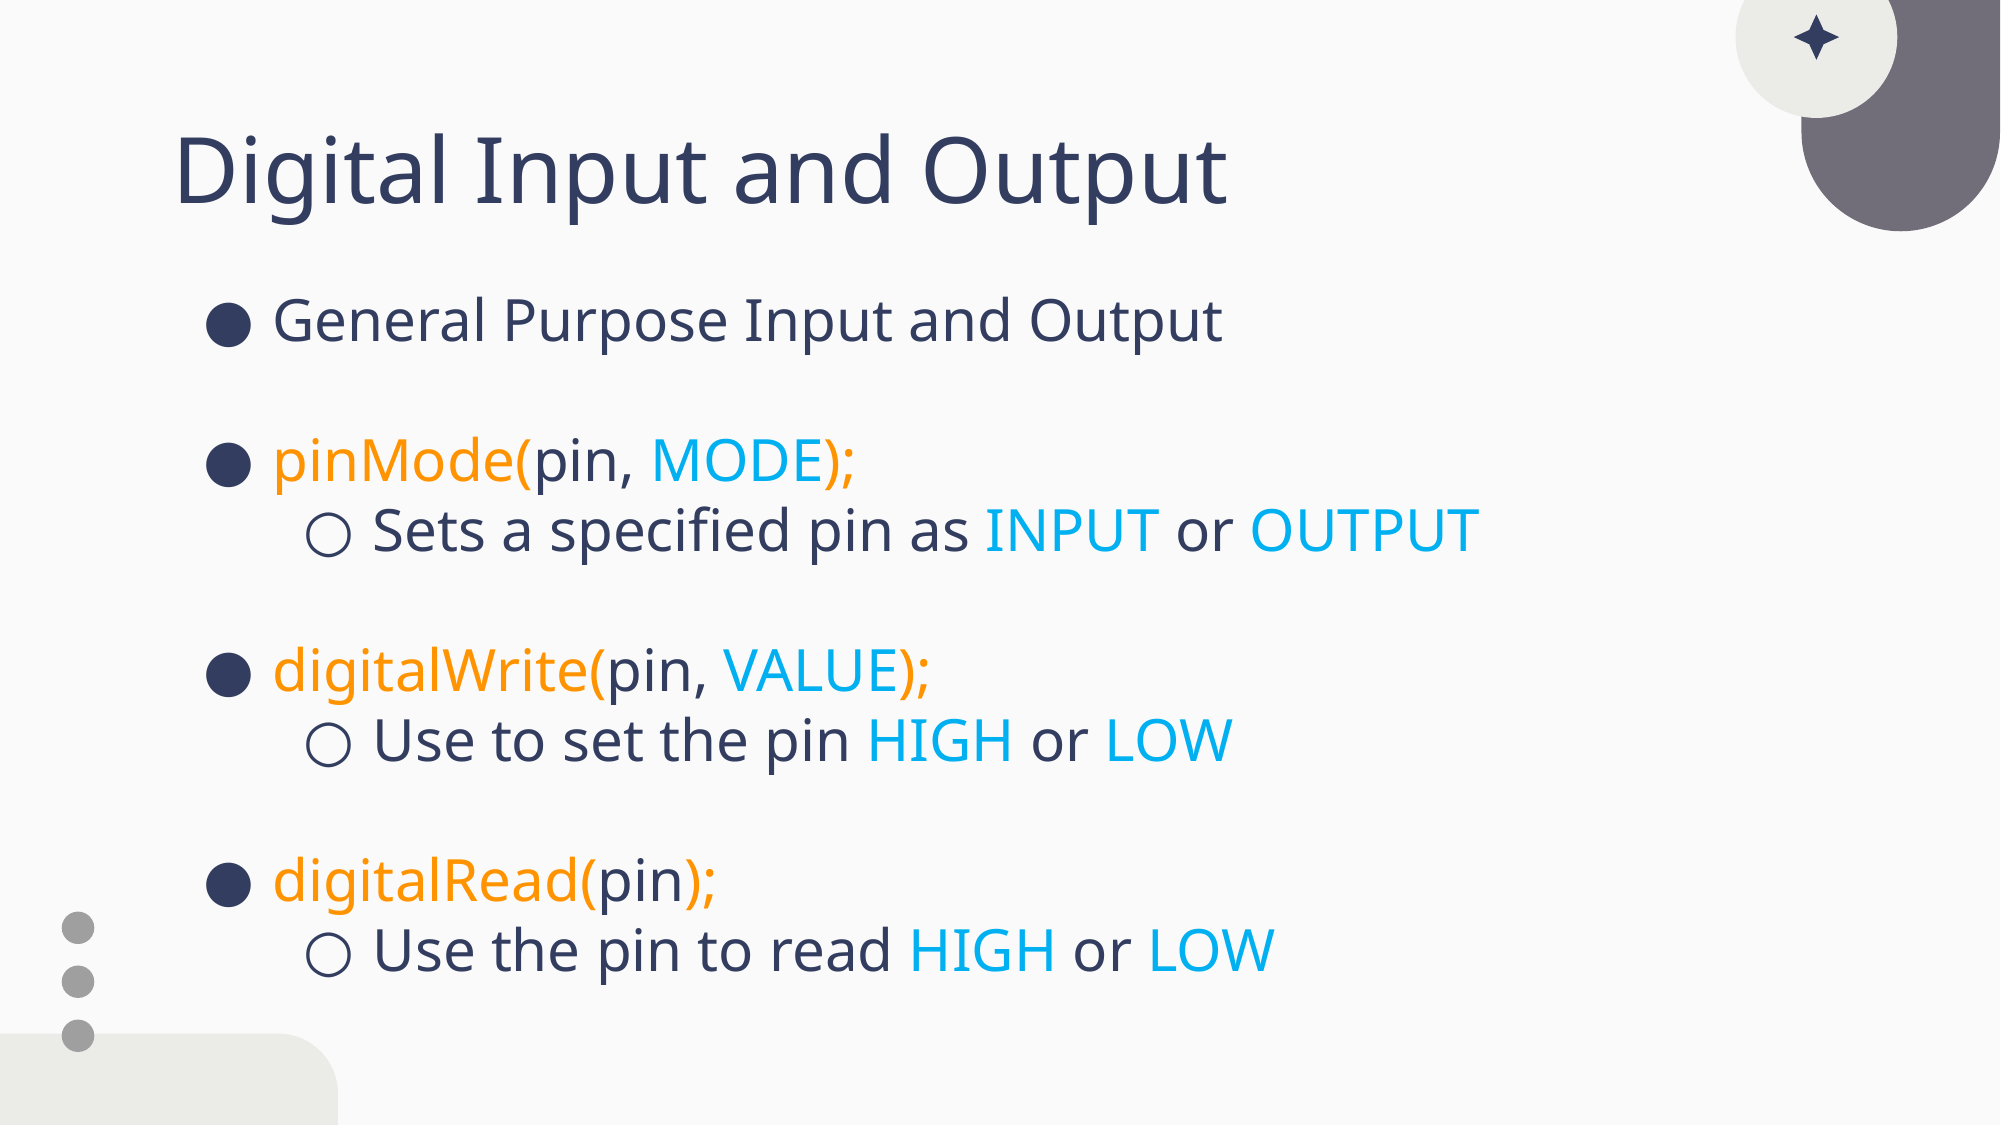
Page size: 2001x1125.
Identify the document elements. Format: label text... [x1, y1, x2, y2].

title Digital Input and Output [157, 97, 1843, 223]
list General Purpose Input and Output pinMode(pin, MODE); Sets a specified pin as INPUT or OUTPUT digitalWrite(pin, VALUE); Use to set the pin HIGH or LOW digitalRead(pin); Use the pin to read HIGH or LOW [157, 268, 1843, 366]
